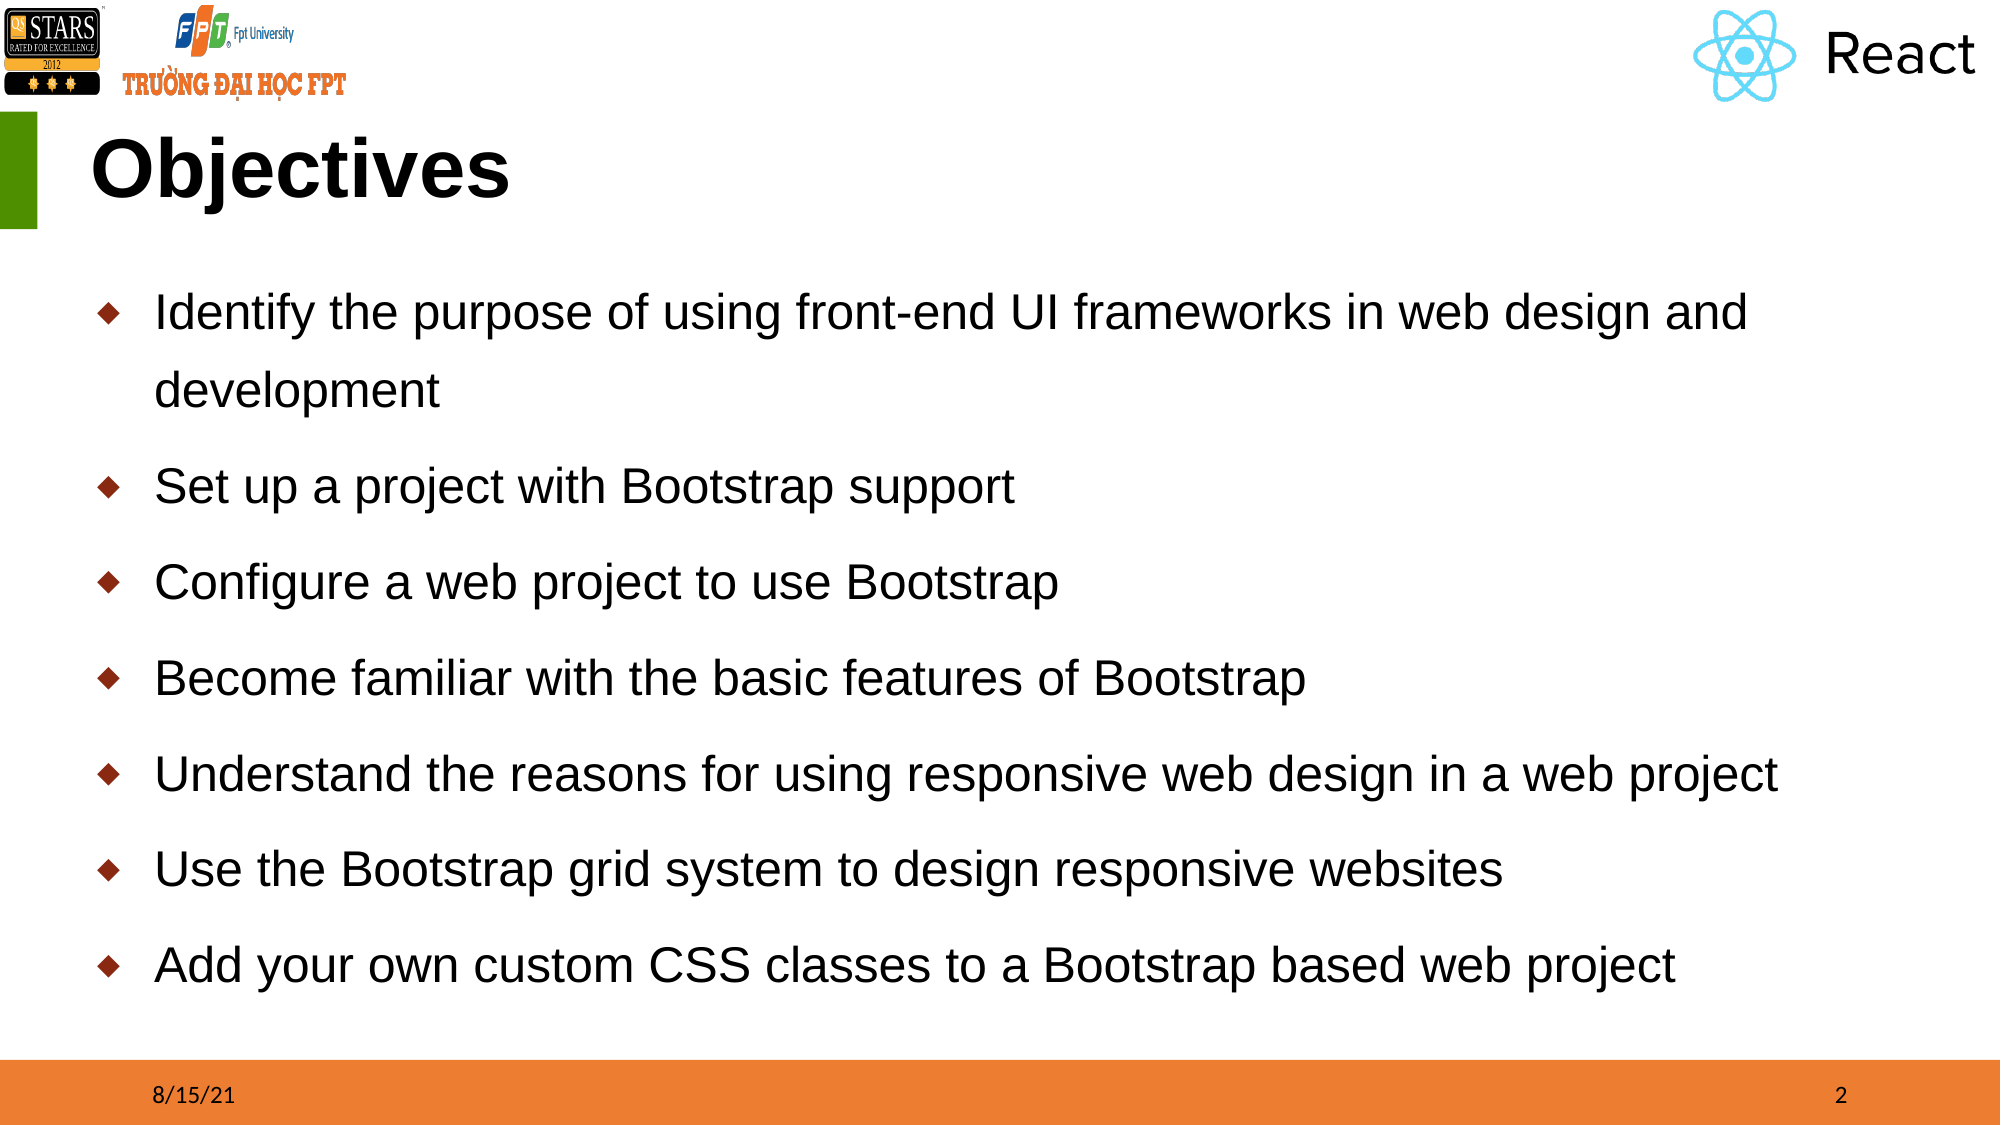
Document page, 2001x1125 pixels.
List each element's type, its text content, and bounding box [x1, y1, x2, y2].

list Identify the purpose of using front-end UI frameworks in web design and development Set up a project with Bootstrap support Configure a web project to use Bootstrap Become familiar with the basic features of Bootstrap Understand the reasons for using responsive web design in a web project Use the Bootstrap grid system to design responsive websites Add your own custom CSS classes to a Bootstrap based web project [82, 254, 1916, 1014]
title Objectives [37, 111, 1978, 230]
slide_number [137, 1063, 588, 1124]
picture [4, 5, 346, 101]
slide_number 2 [1412, 1063, 1863, 1124]
picture [1679, 8, 2001, 103]
